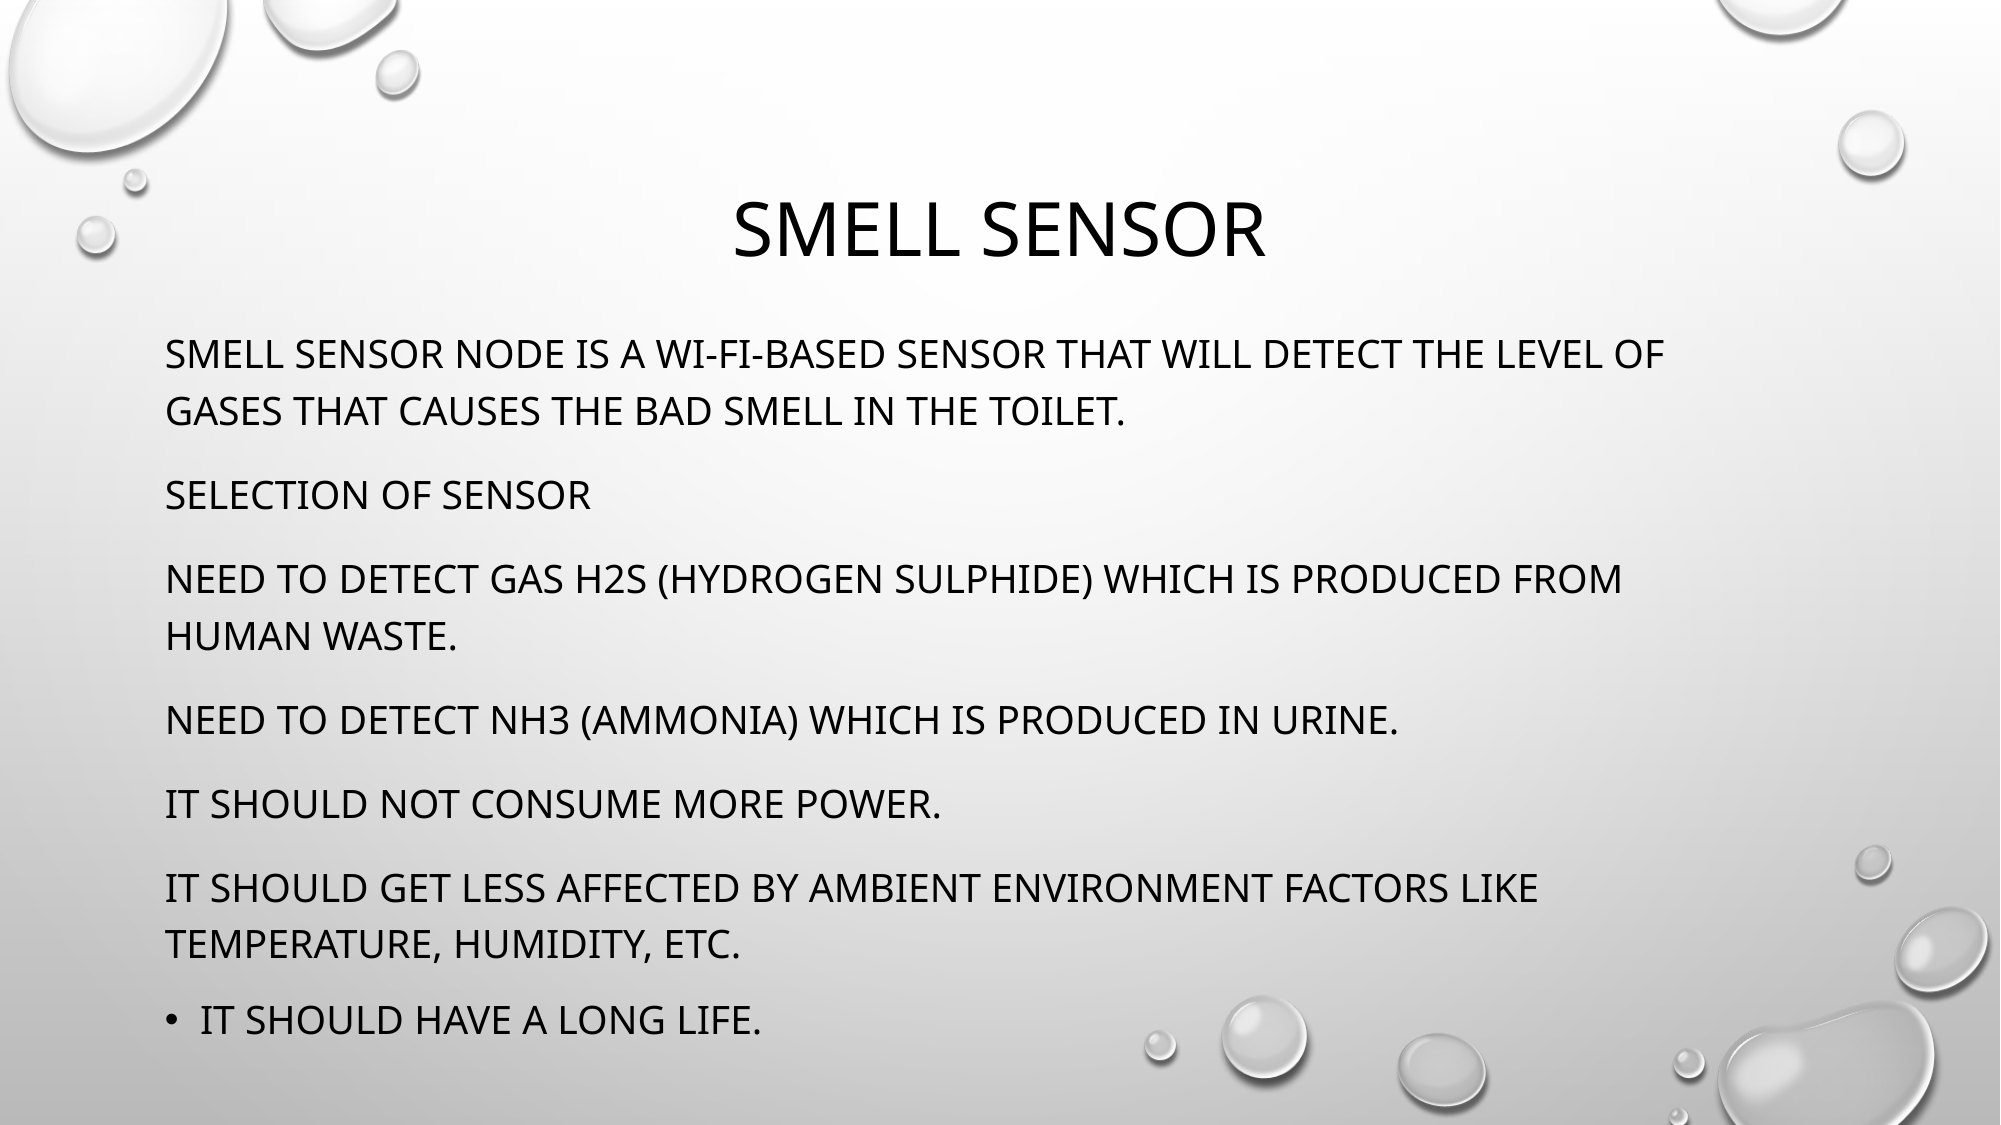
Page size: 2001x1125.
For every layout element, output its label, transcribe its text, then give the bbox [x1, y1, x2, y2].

list Smell sensor Node is a wi-fi-based sensor that will detect the level of gases that causes the bad smell in the Toilet. Selection of Sensor Need to detect gas H2S (Hydrogen Sulphide) which is produced from Human waste. Need to detect NH3 (Ammonia) which is produced in Urine. It should not consume more power. It should get less affected by ambient environment factors like temperature, humidity, etc. It should have a long life. [149, 312, 1779, 1053]
title Smell Sensor [149, 101, 1851, 364]
picture [0, 0, 2000, 1125]
